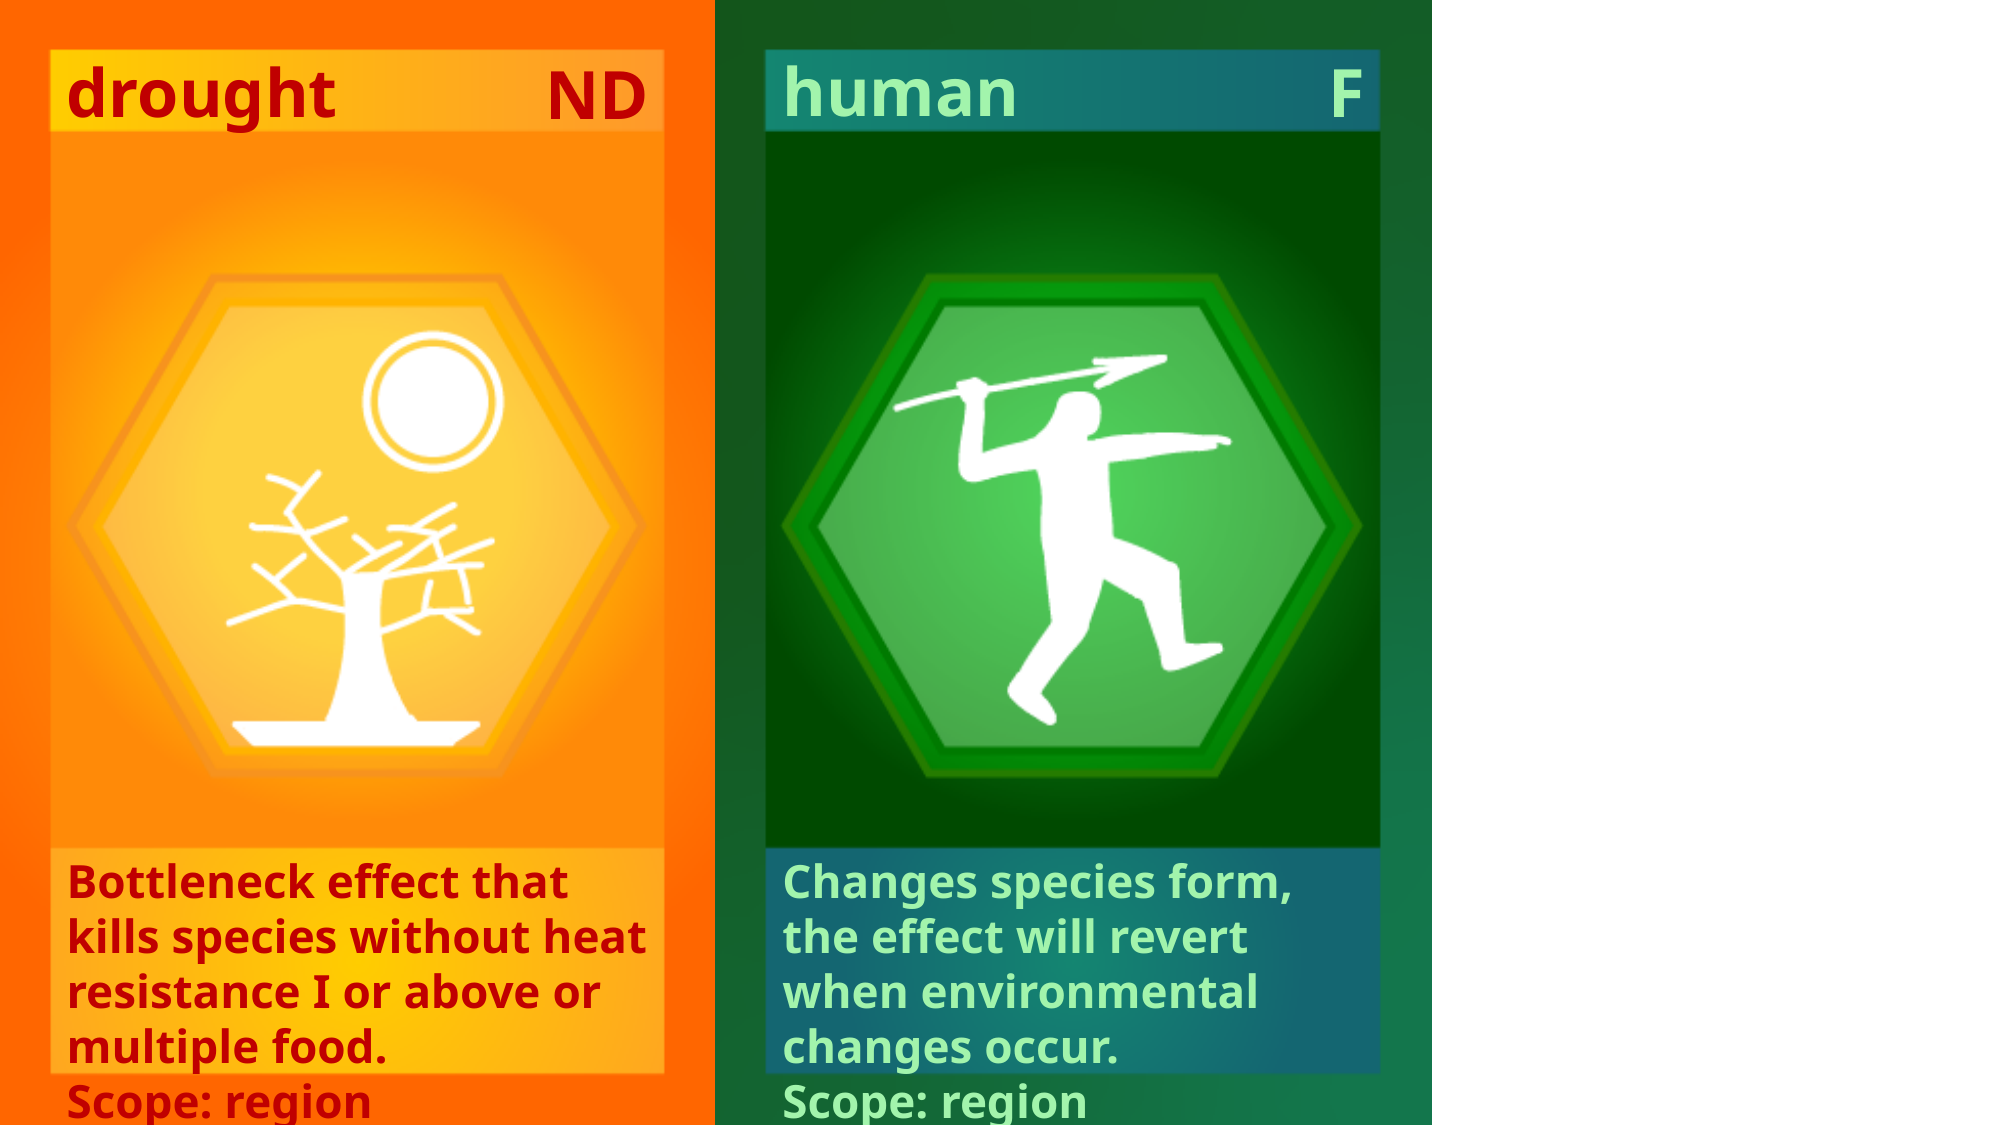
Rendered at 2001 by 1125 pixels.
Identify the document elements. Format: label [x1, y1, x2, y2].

picture [0, 0, 1432, 1125]
